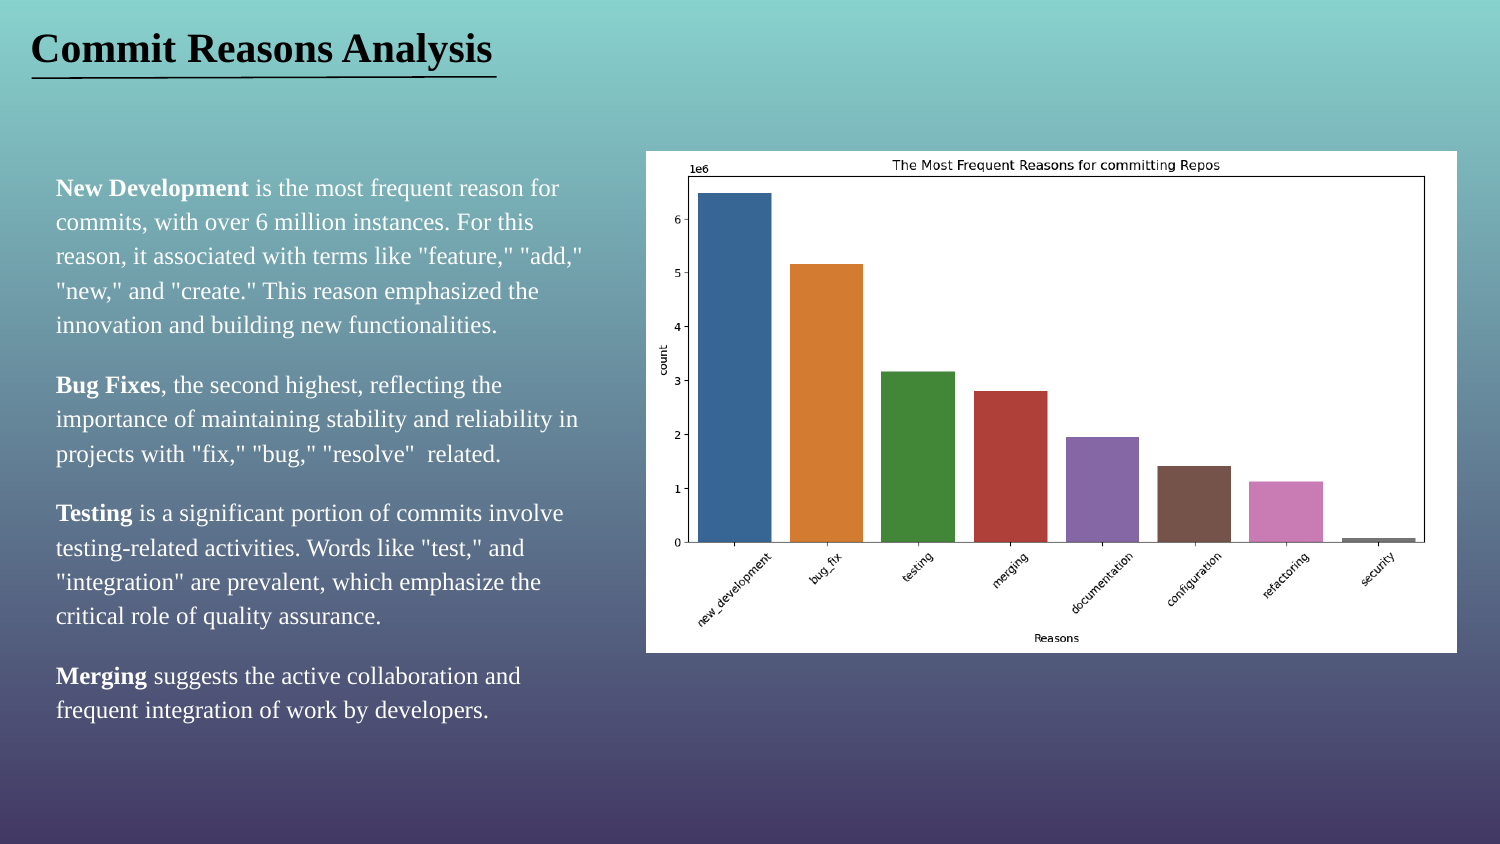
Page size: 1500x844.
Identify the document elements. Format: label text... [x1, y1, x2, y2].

picture [645, 151, 1457, 654]
title Commit Reasons Analysis [15, 5, 960, 82]
text_box New Development is the most frequent reason for commits, with over 6 million instances. For this reason, it associated with terms like "feature," "add," "new," and "create." This reason emphasized the innovation and building new functionalities. Bug Fixes, the second highest, reflecting the importance of maintaining stability and reliability in projects with "fix," "bug," "resolve" related. Testing is a significant portion of commits involve testing-related activities. Words like "test," and "integration" are prevalent, which emphasize the critical role of quality assurance. Merging suggests the active collaboration and frequent integration of work by developers. [40, 151, 609, 721]
